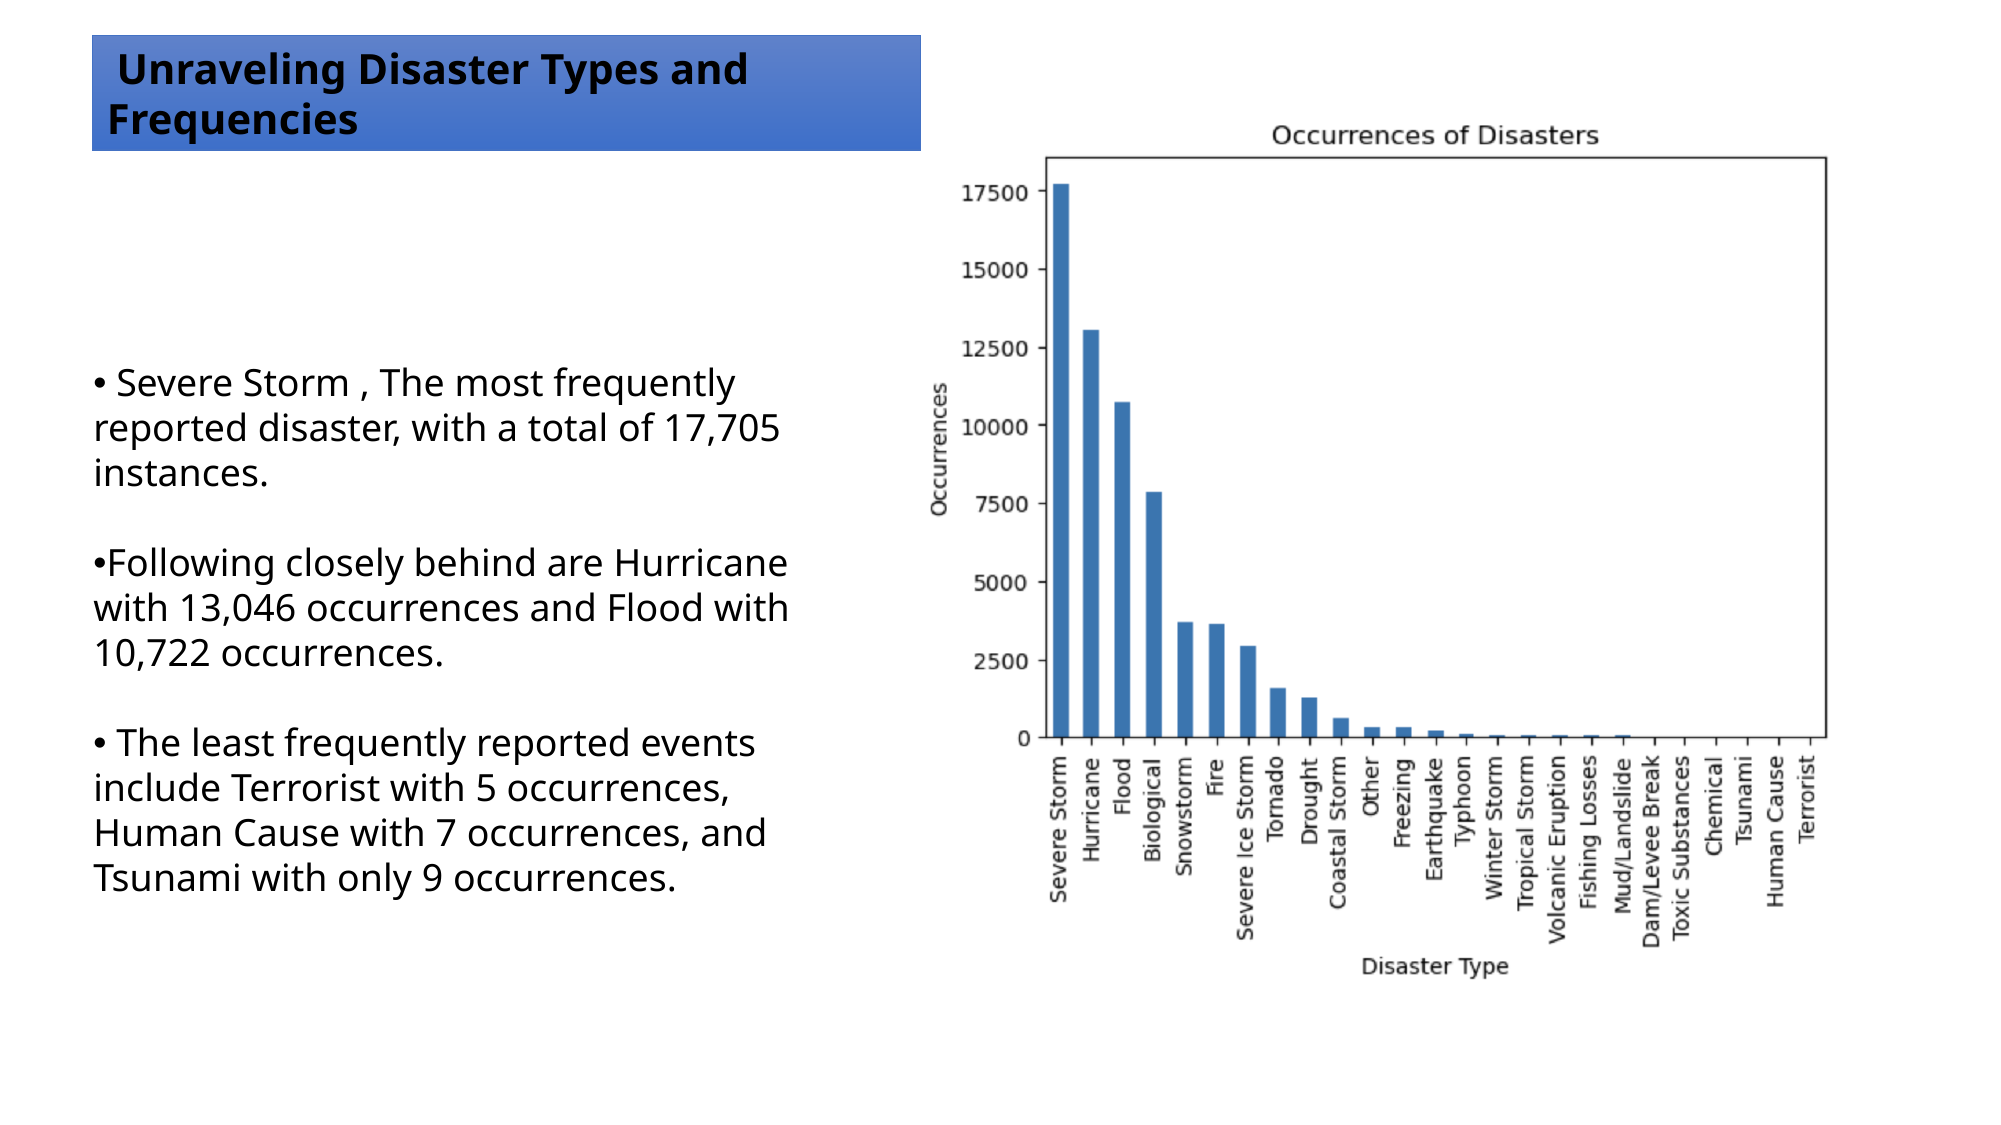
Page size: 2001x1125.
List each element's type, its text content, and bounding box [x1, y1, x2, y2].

text_box Unraveling Disaster Types and Frequencies [92, 35, 921, 151]
picture [866, 111, 1975, 991]
text_box Severe Storm , The most frequently reported disaster, with a total of 17,705 instances. Following closely behind are Hurricane with 13,046 occurrences and Flood with 10,722 occurrences. The least frequently reported events include Terrorist with 5 occurrences, Human Cause with 7 occurrences, and Tsunami with only 9 occurrences. [78, 307, 841, 952]
